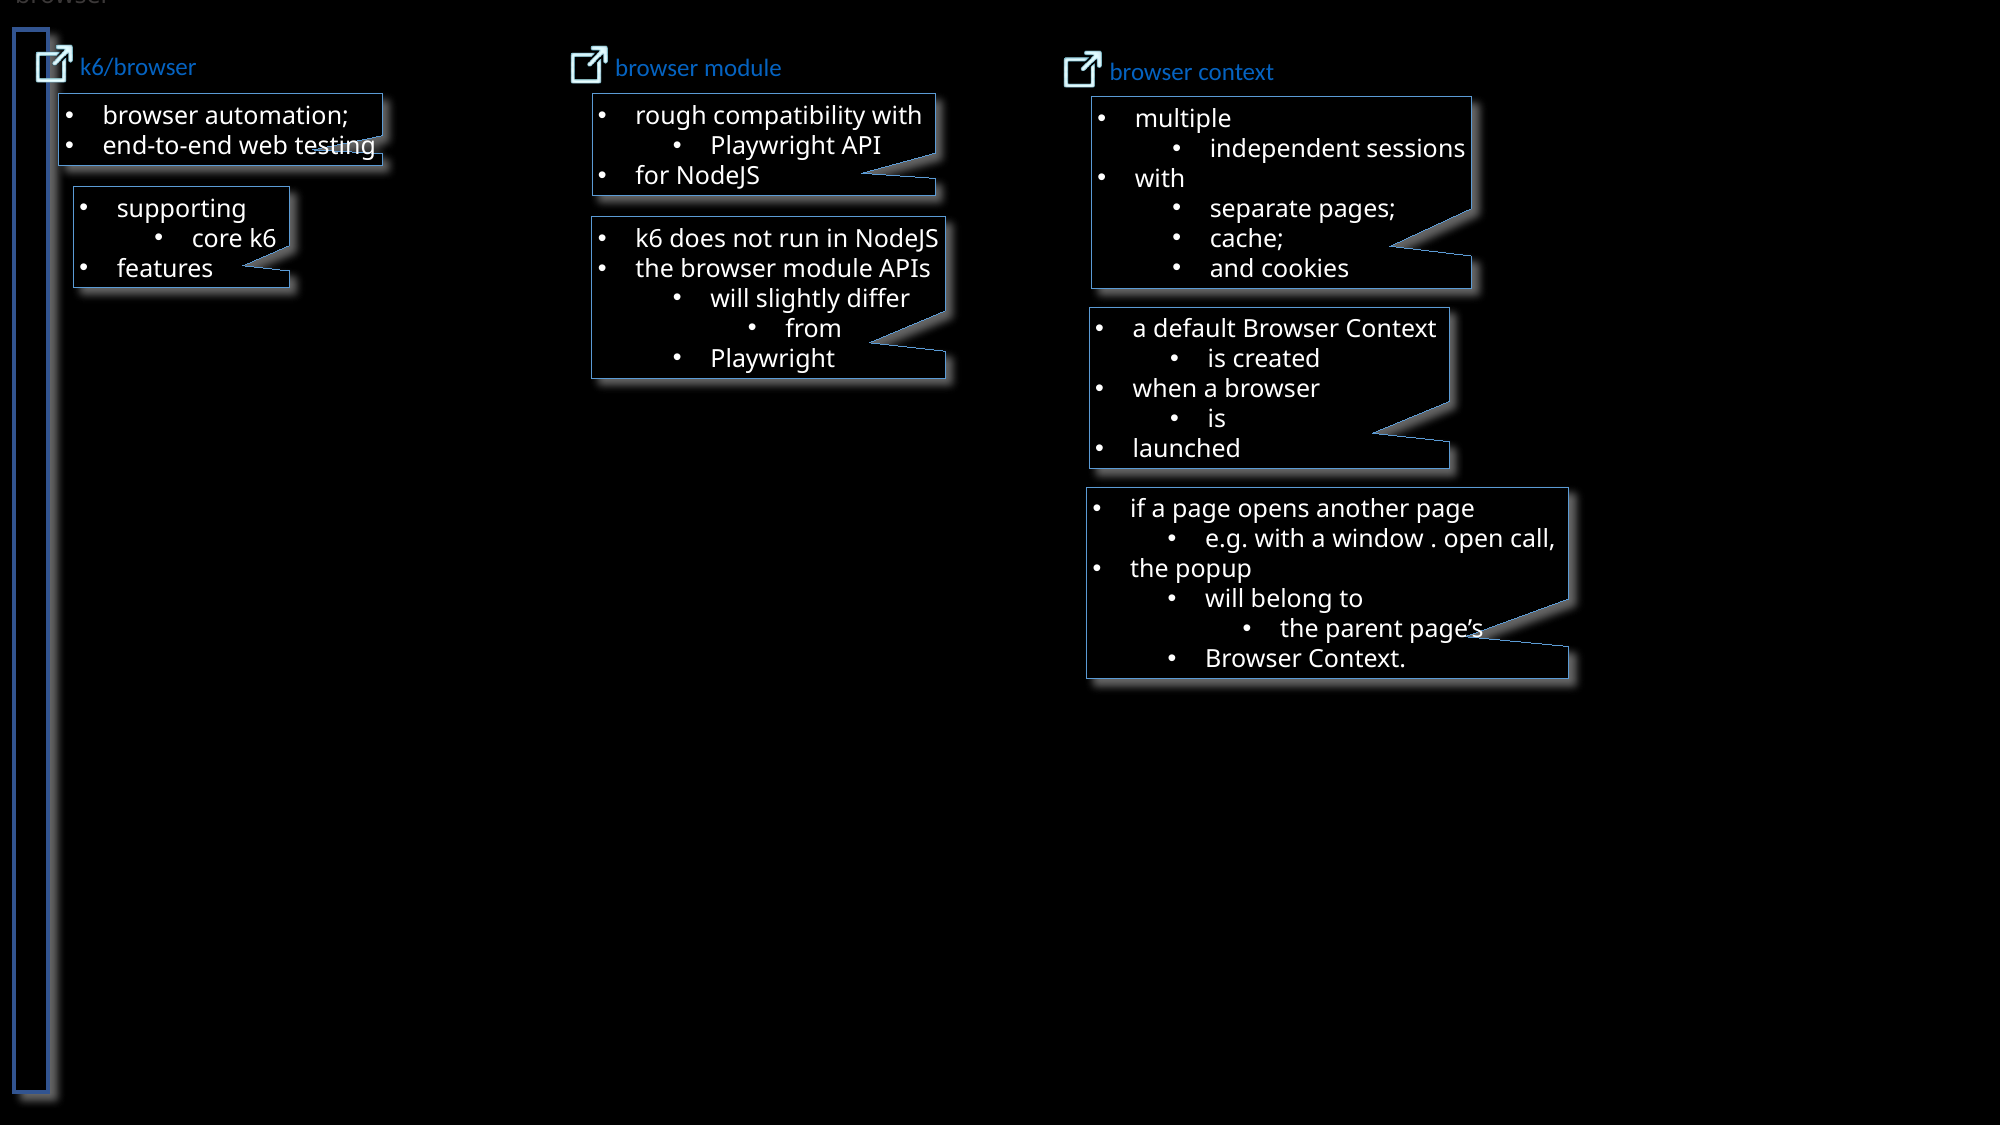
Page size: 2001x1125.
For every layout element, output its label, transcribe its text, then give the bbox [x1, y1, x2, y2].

text_box if a page opens another page e.g. with a window . open call, the popup will belong to the parent page’s Browser Context. [1086, 487, 1569, 679]
text_box multiple independent sessions with separate pages; cache; and cookies [1091, 96, 1472, 289]
text_box supporting core k6 features [73, 186, 290, 288]
text_box [13, 151, 49, 1093]
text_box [1059, 46, 1292, 94]
text_box browser automation; end-to-end web testing [58, 93, 383, 166]
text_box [31, 40, 214, 89]
text_box a default Browser Context is created when a browser is launched [1089, 307, 1450, 469]
text_box rough compatibility with Playwright API for NodeJS [592, 93, 936, 196]
title 3. browser [0, 0, 138, 151]
text_box k6 does not run in NodeJS the browser module APIs will slightly differ from Playwright [591, 216, 946, 379]
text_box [566, 41, 799, 90]
